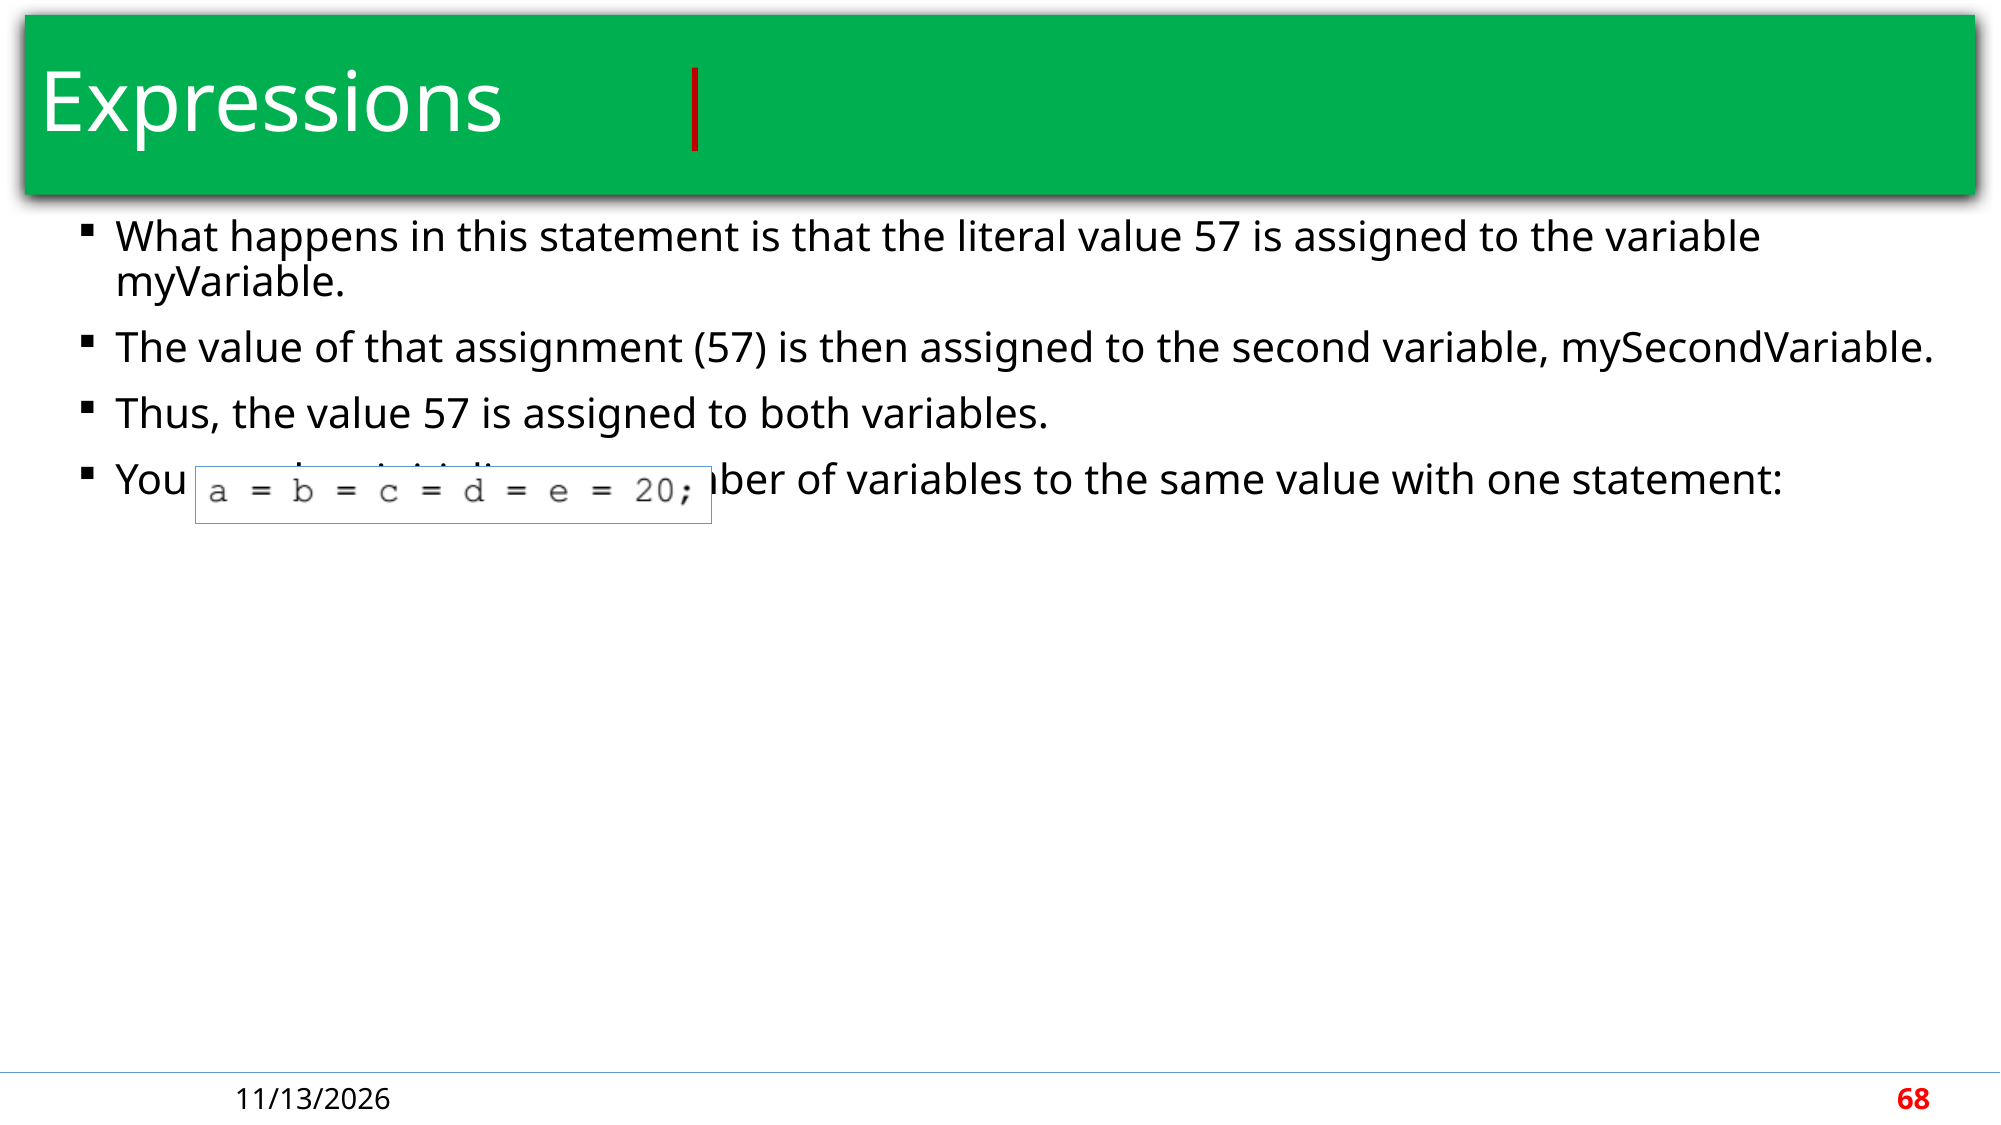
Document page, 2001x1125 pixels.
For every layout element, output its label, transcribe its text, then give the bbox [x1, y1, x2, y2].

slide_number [220, 1072, 671, 1115]
slide_number 68 [1495, 1072, 1946, 1115]
list What happens in this statement is that the literal value 57 is assigned to the variable myVariable. The value of that assignment (57) is then assigned to the second variable, mySecondVariable. Thus, the value 57 is assigned to both variables. You can thus initialize any number of variables to the same value with one statement: [24, 208, 1975, 1063]
picture [195, 466, 712, 524]
title Expressions | [24, 14, 1975, 195]
